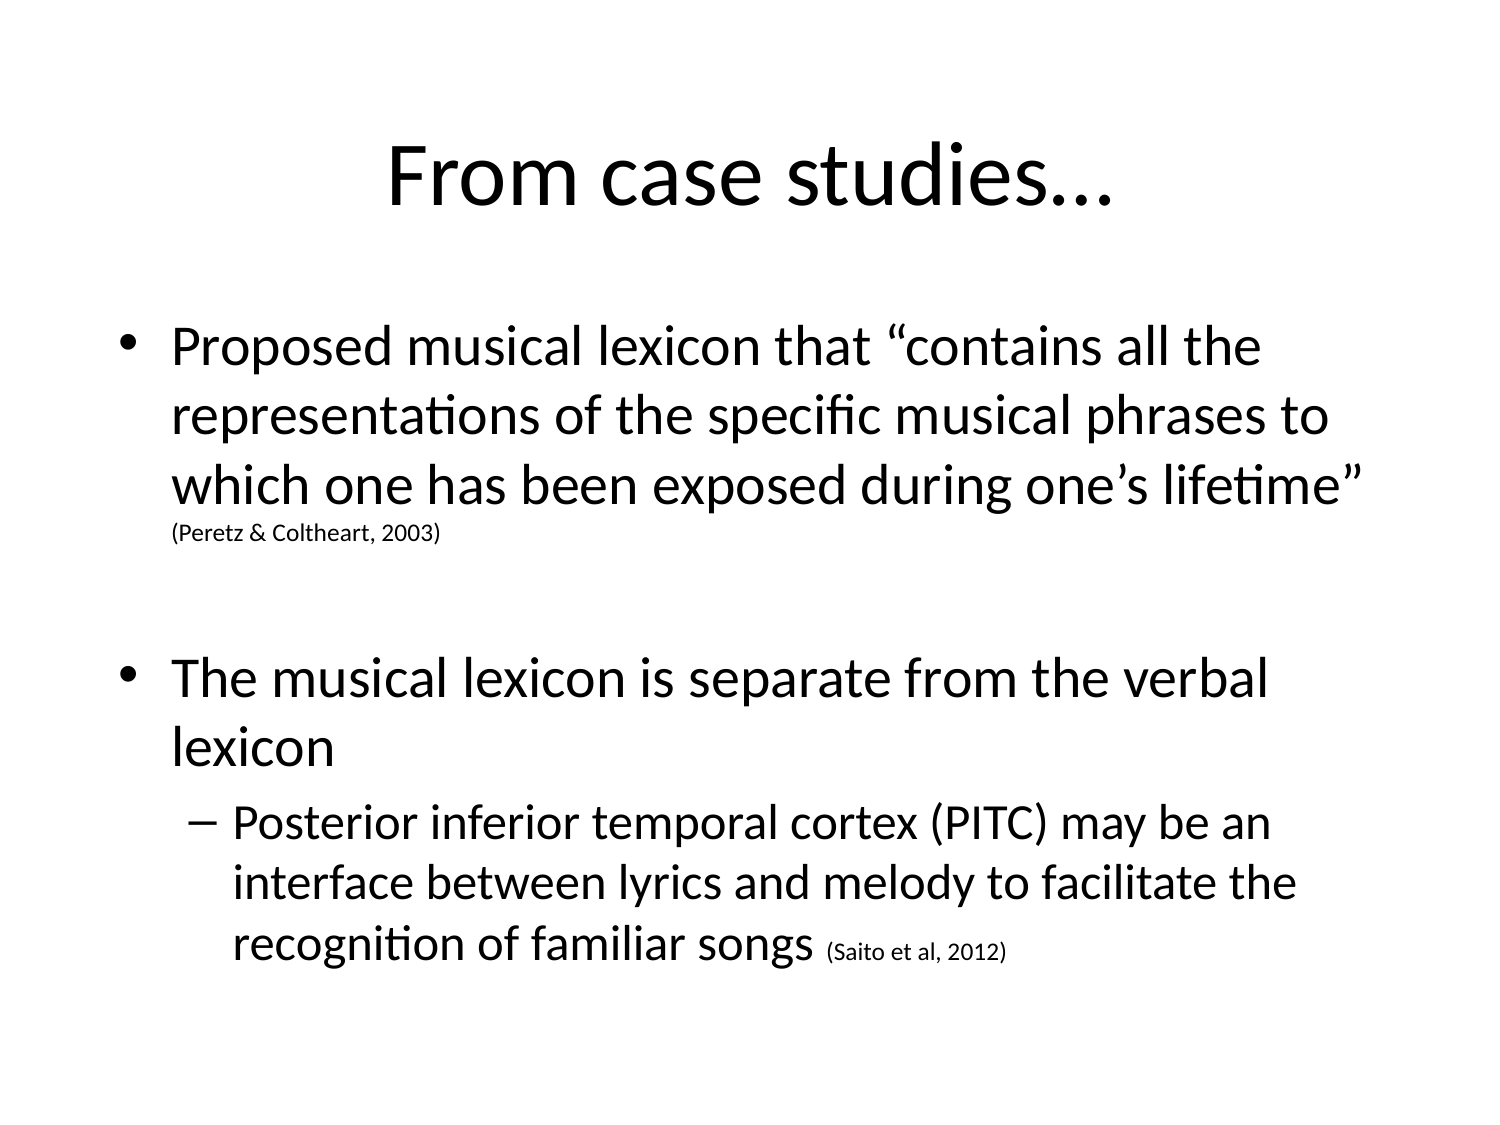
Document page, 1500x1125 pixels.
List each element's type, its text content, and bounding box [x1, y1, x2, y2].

list Proposed musical lexicon that “contains all the representations of the specific musical phrases to which one has been exposed during one’s lifetime” (Peretz & Coltheart, 2003) The musical lexicon is separate from the verbal lexicon Posterior inferior temporal cortex (PITC) may be an interface between lyrics and melody to facilitate the recognition of familiar songs (Saito et al, 2012) [103, 299, 1397, 1014]
title From case studies… [103, 59, 1397, 278]
